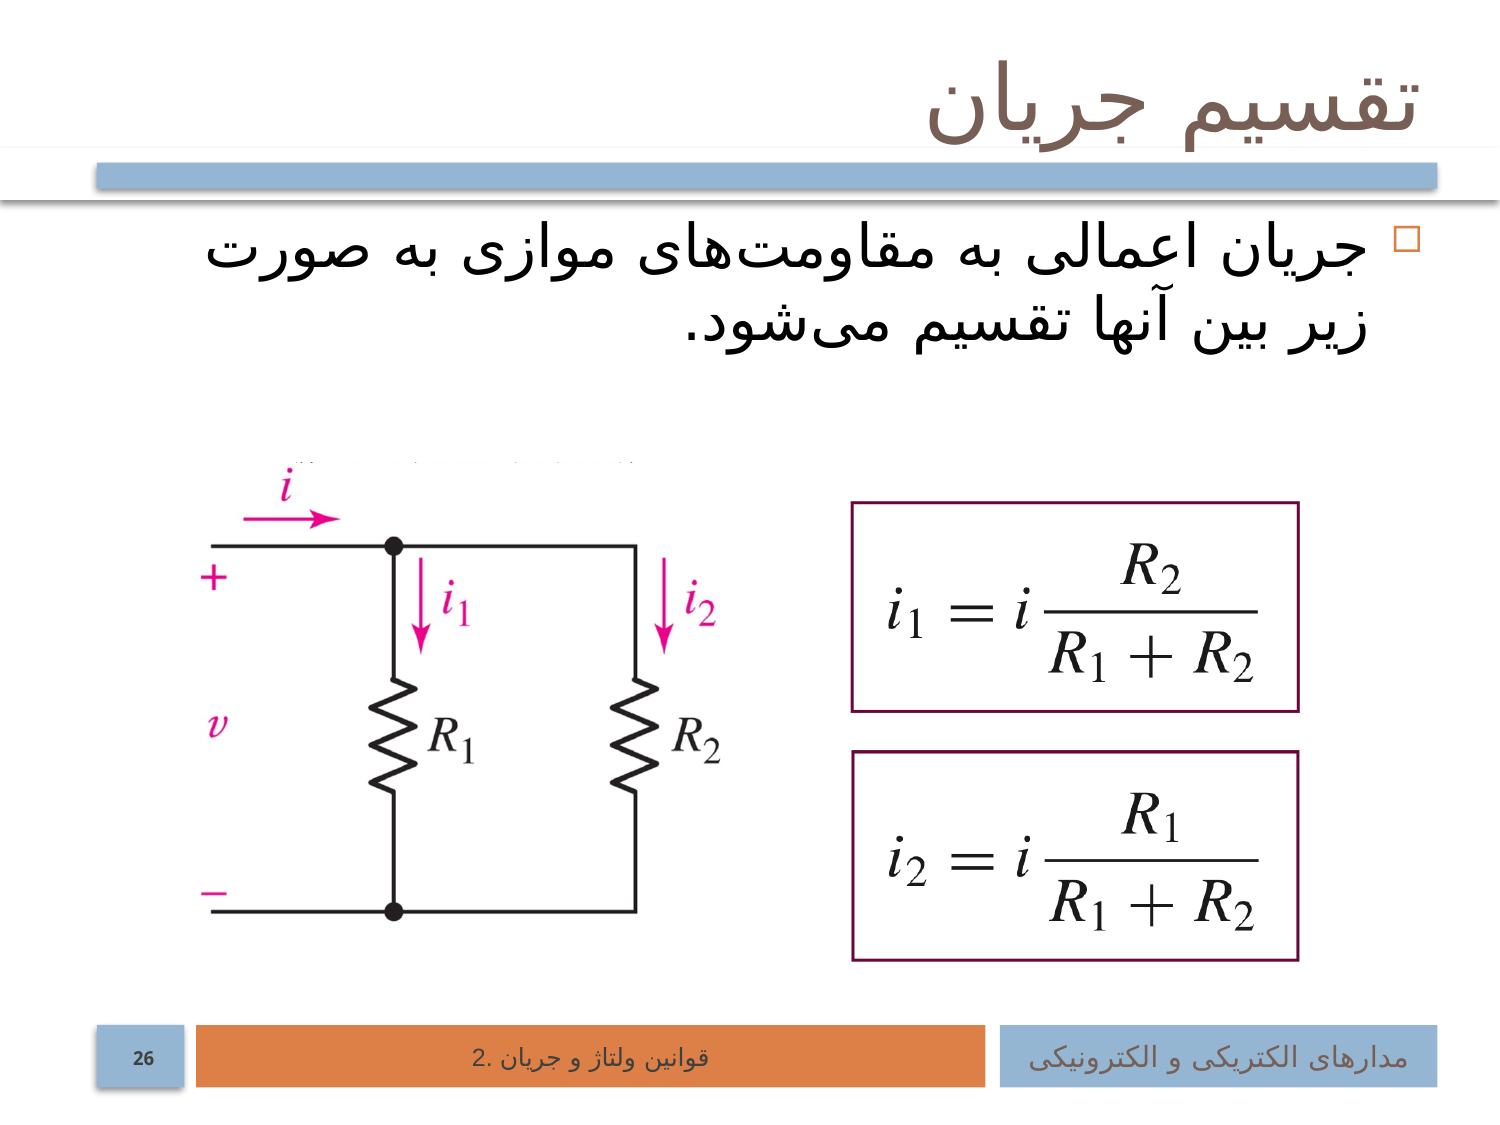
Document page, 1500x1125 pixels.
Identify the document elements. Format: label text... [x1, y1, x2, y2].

footer 2. قوانین ولتاژ و جریان [196, 1025, 986, 1088]
slide_number مدارهای الکتریکی و الکترونیکی [999, 1025, 1438, 1088]
picture [849, 749, 1301, 963]
picture [849, 499, 1301, 713]
list جریان اعمالی به مقاومت‌های موازی به صورت زیر بین آنها تقسیم می‌شود. [100, 200, 1438, 1000]
picture [199, 462, 721, 922]
slide_number 26 [99, 1038, 188, 1079]
title تقسیم جریان [100, 37, 1438, 150]
